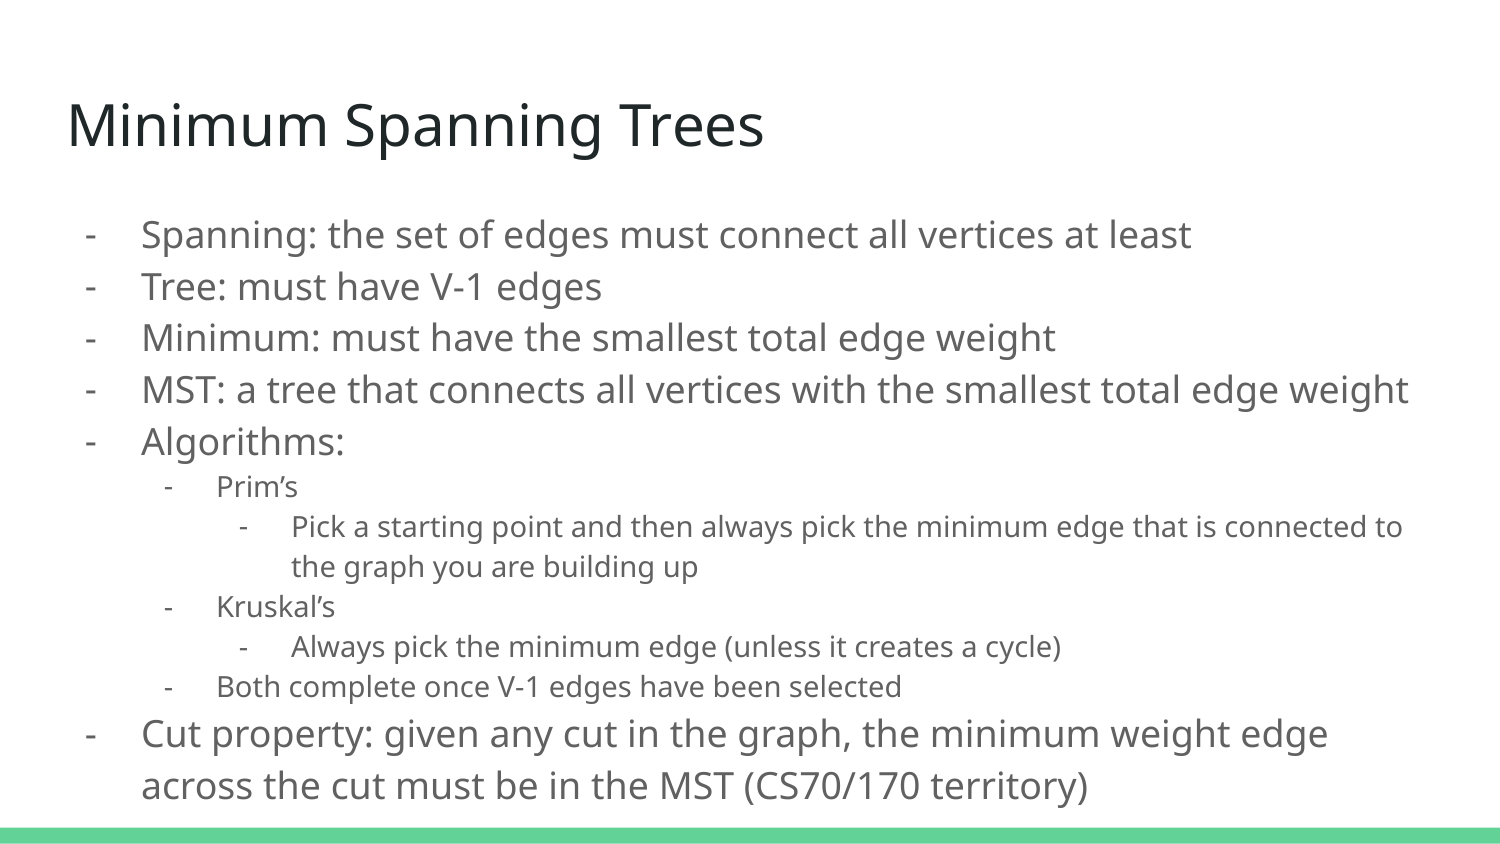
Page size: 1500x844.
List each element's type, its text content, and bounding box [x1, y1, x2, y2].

list Spanning: the set of edges must connect all vertices at least Tree: must have V-1 edges Minimum: must have the smallest total edge weight MST: a tree that connects all vertices with the smallest total edge weight Algorithms: Prim’s Pick a starting point and then always pick the minimum edge that is connected to the graph you are building up Kruskal’s Always pick the minimum edge (unless it creates a cycle) Both complete once V-1 edges have been selected Cut property: given any cut in the graph, the minimum weight edge across the cut must be in the MST (CS70/170 territory) [51, 189, 1449, 750]
title Minimum Spanning Trees [51, 72, 1449, 167]
